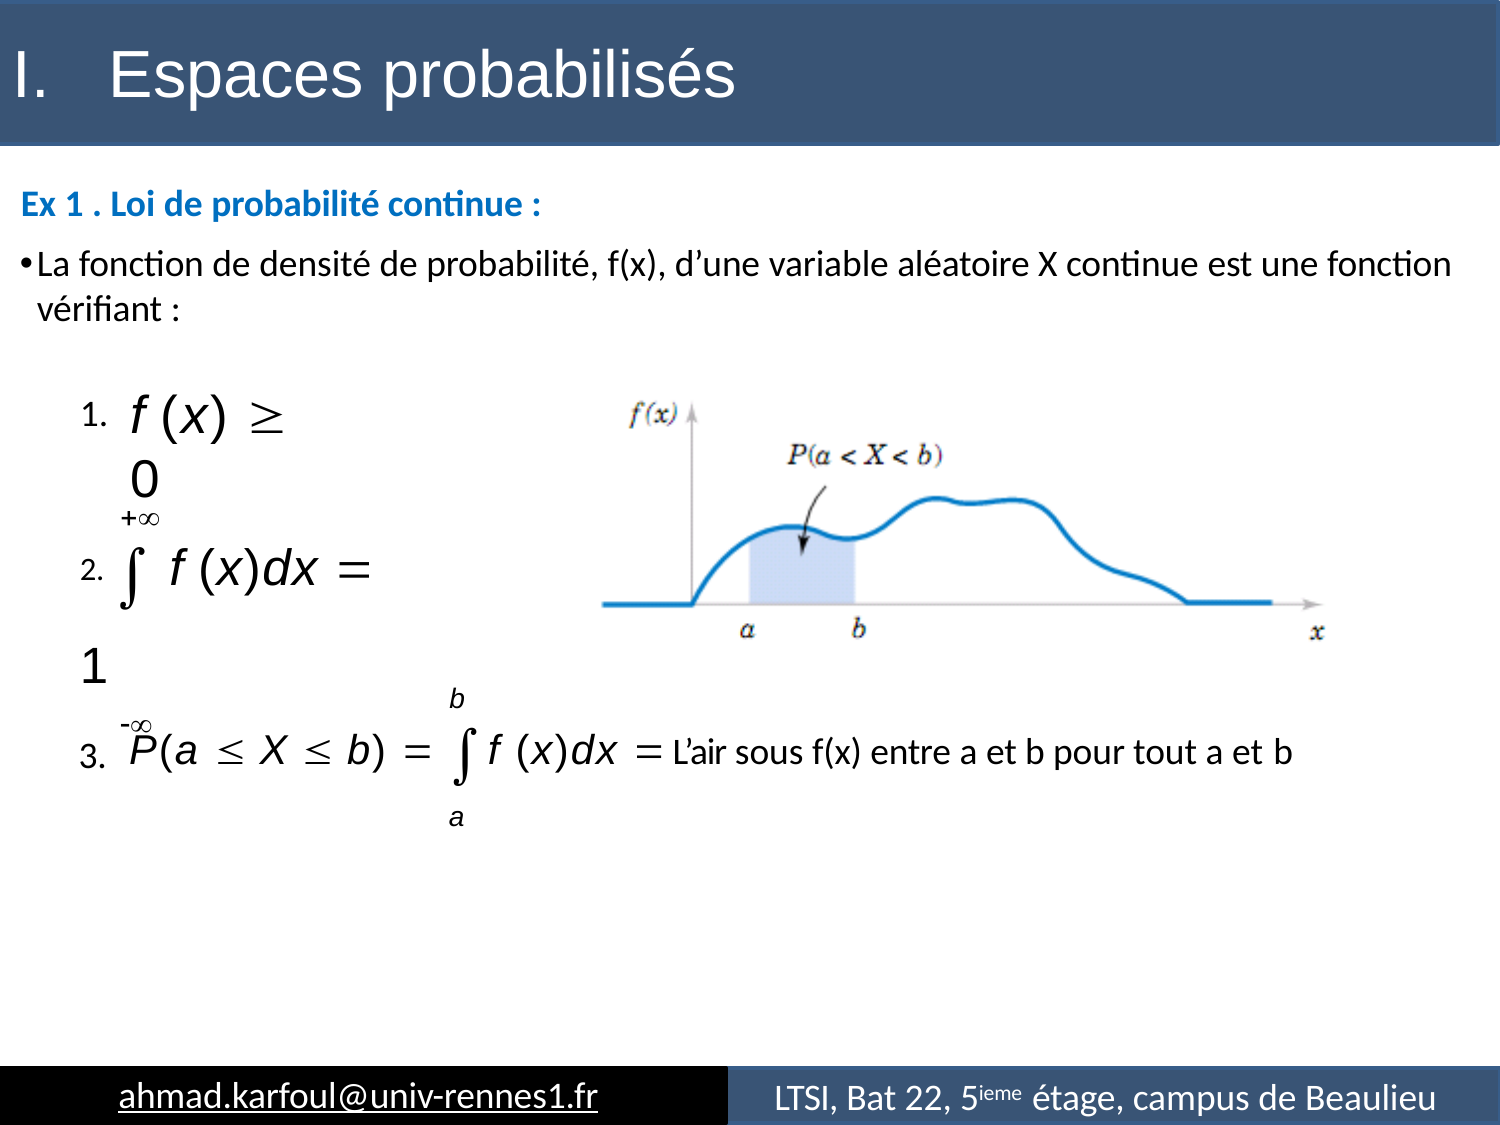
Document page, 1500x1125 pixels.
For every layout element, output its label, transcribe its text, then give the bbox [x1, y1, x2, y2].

text_box  2.  f (x)dx  1  [77, 508, 393, 741]
text_box I. Espaces probabilisés Ex 1 . Loi de probabilité continue : La fonction de densité de probabilité, f(x), d’une variable aléatoire X continue est une fonction vérifiant : [10, 30, 1476, 330]
slide_number ahmad.karfoul@univ-rennes1.fr [116, 1078, 609, 1125]
text_box 3. [76, 731, 110, 777]
text_box [584, 373, 1365, 654]
text_box 1. [77, 388, 111, 434]
text_box b P(a  X  b)  f (x)dx  L’air sous f(x) entre a et b pour tout a et b a [127, 691, 1302, 833]
footer LTSI, Bat 22, 5ieme étage, campus de Beaulieu [759, 1078, 1467, 1125]
text_box f (x)  0 [128, 380, 309, 508]
